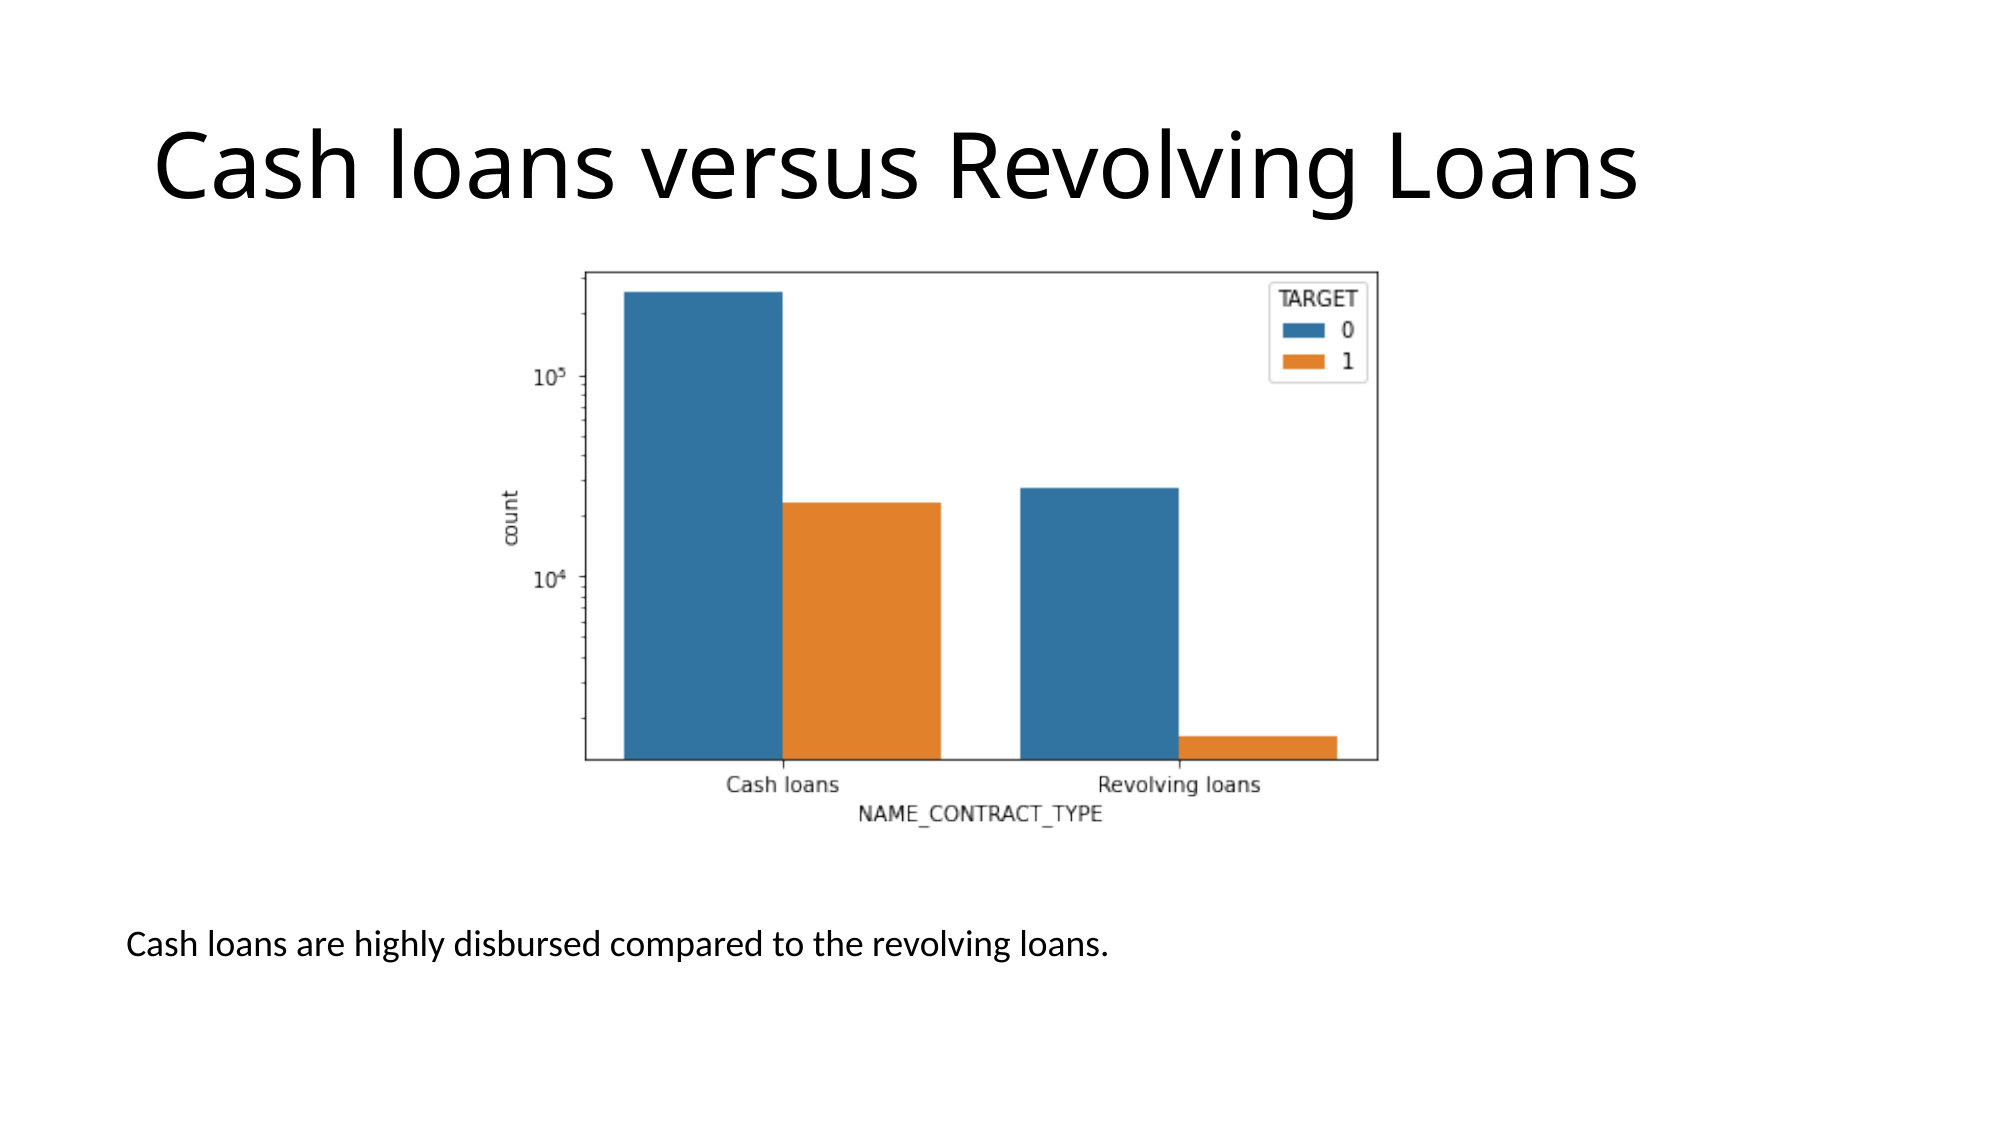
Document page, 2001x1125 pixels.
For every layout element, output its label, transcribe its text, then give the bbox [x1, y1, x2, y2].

title Cash loans versus Revolving Loans [137, 59, 1863, 278]
text_box Cash loans are highly disbursed compared to the revolving loans. [111, 911, 1135, 972]
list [487, 257, 1392, 841]
